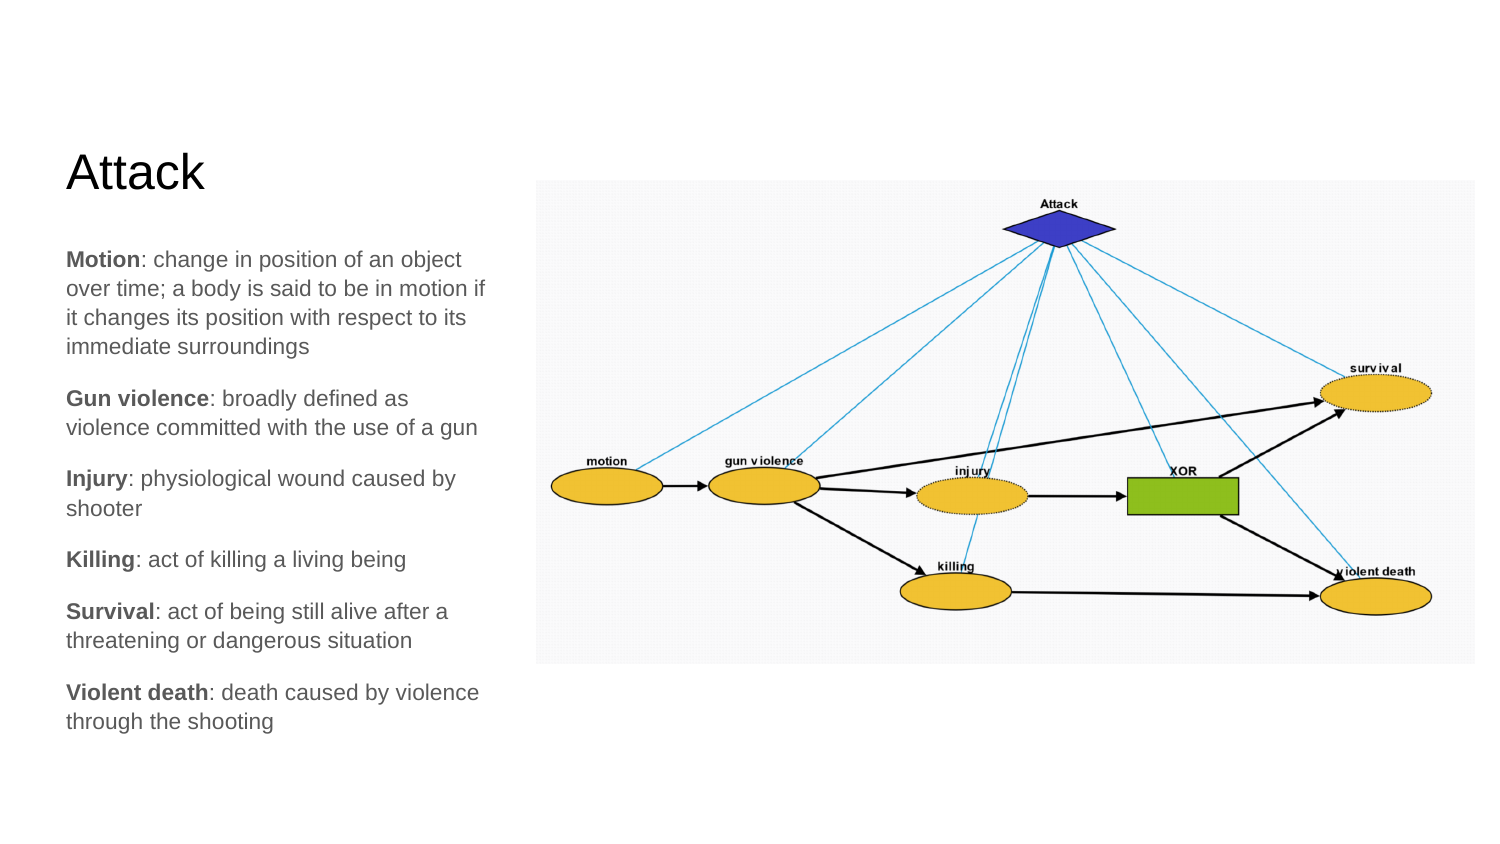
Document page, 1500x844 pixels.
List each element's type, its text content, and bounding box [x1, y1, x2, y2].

picture [536, 179, 1476, 664]
list Motion: change in position of an object over time; a body is said to be in motion if it changes its position with respect to its immediate surroundings Gun violence: broadly defined as violence committed with the use of a gun Injury: physiological wound caused by shooter Killing: act of killing a living being Survival: act of being still alive after a threatening or dangerous situation Violent death: death caused by violence through the shooting [51, 227, 512, 750]
title Attack [51, 91, 512, 216]
